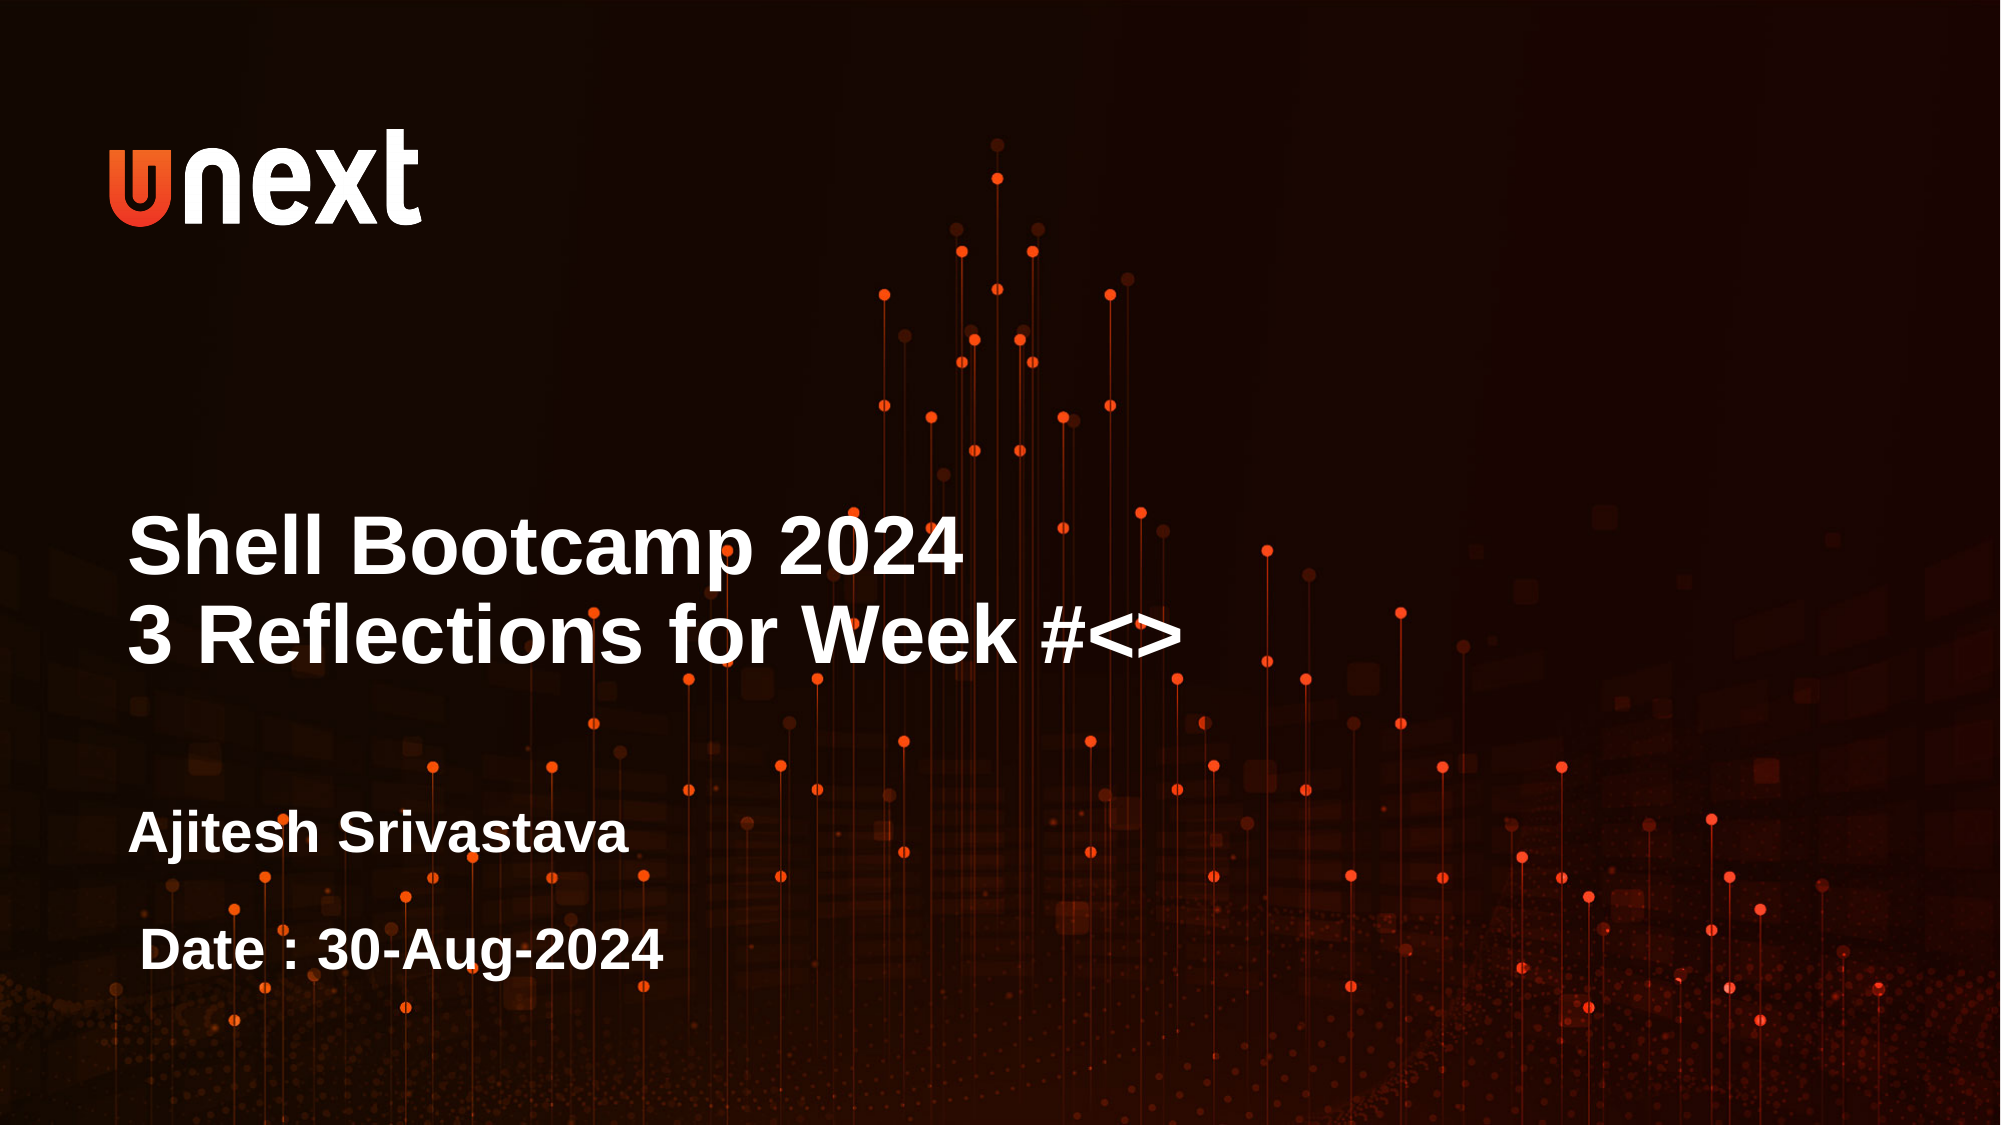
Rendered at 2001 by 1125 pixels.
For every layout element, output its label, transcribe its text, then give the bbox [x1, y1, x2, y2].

picture [0, 0, 2001, 1125]
list Shell Bootcamp 2024 3 Reflections for Week #<> [112, 36, 1839, 690]
text_box Date : 30-Aug-2024 [124, 903, 1350, 989]
text_box Ajitesh Srivastava [112, 786, 1474, 872]
